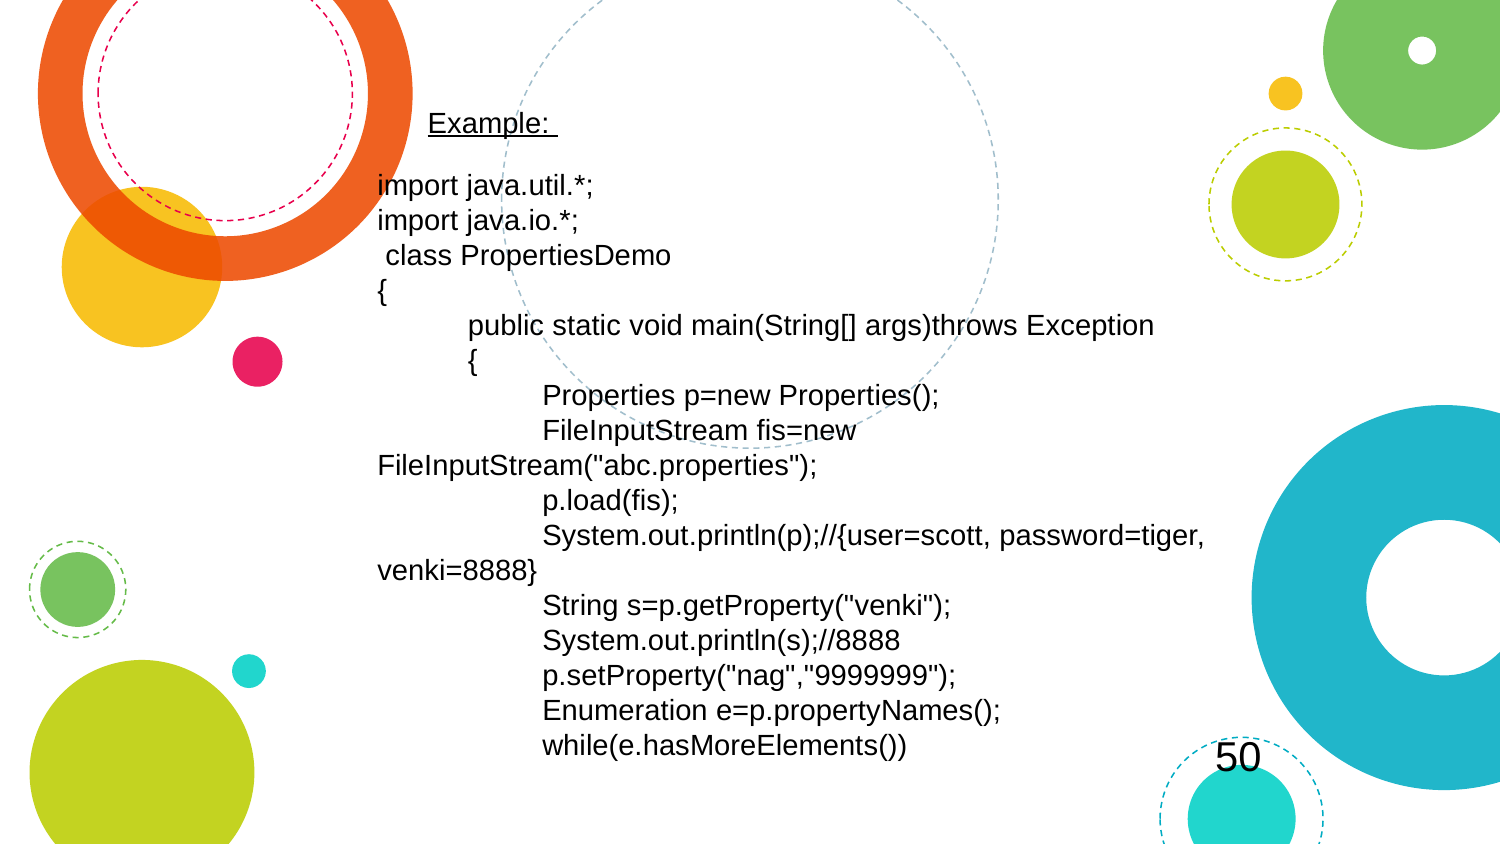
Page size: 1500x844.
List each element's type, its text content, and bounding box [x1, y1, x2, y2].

text_box import java.util.*; import java.io.*; class PropertiesDemo { public static void main(String[] args)throws Exception { Properties p=new Properties(); FileInputStream fis=new FileInputStream("abc.properties"); p.load(fis); System.out.println(p);//{user=scott, password=tiger, venki=8888} String s=p.getProperty("venki"); System.out.println(s);//8888 p.setProperty("nag","9999999"); Enumeration e=p.propertyNames(); while(e.hasMoreElements()) [362, 159, 1300, 769]
text_box 50 [1200, 721, 1277, 787]
text_box Example: [412, 96, 573, 147]
